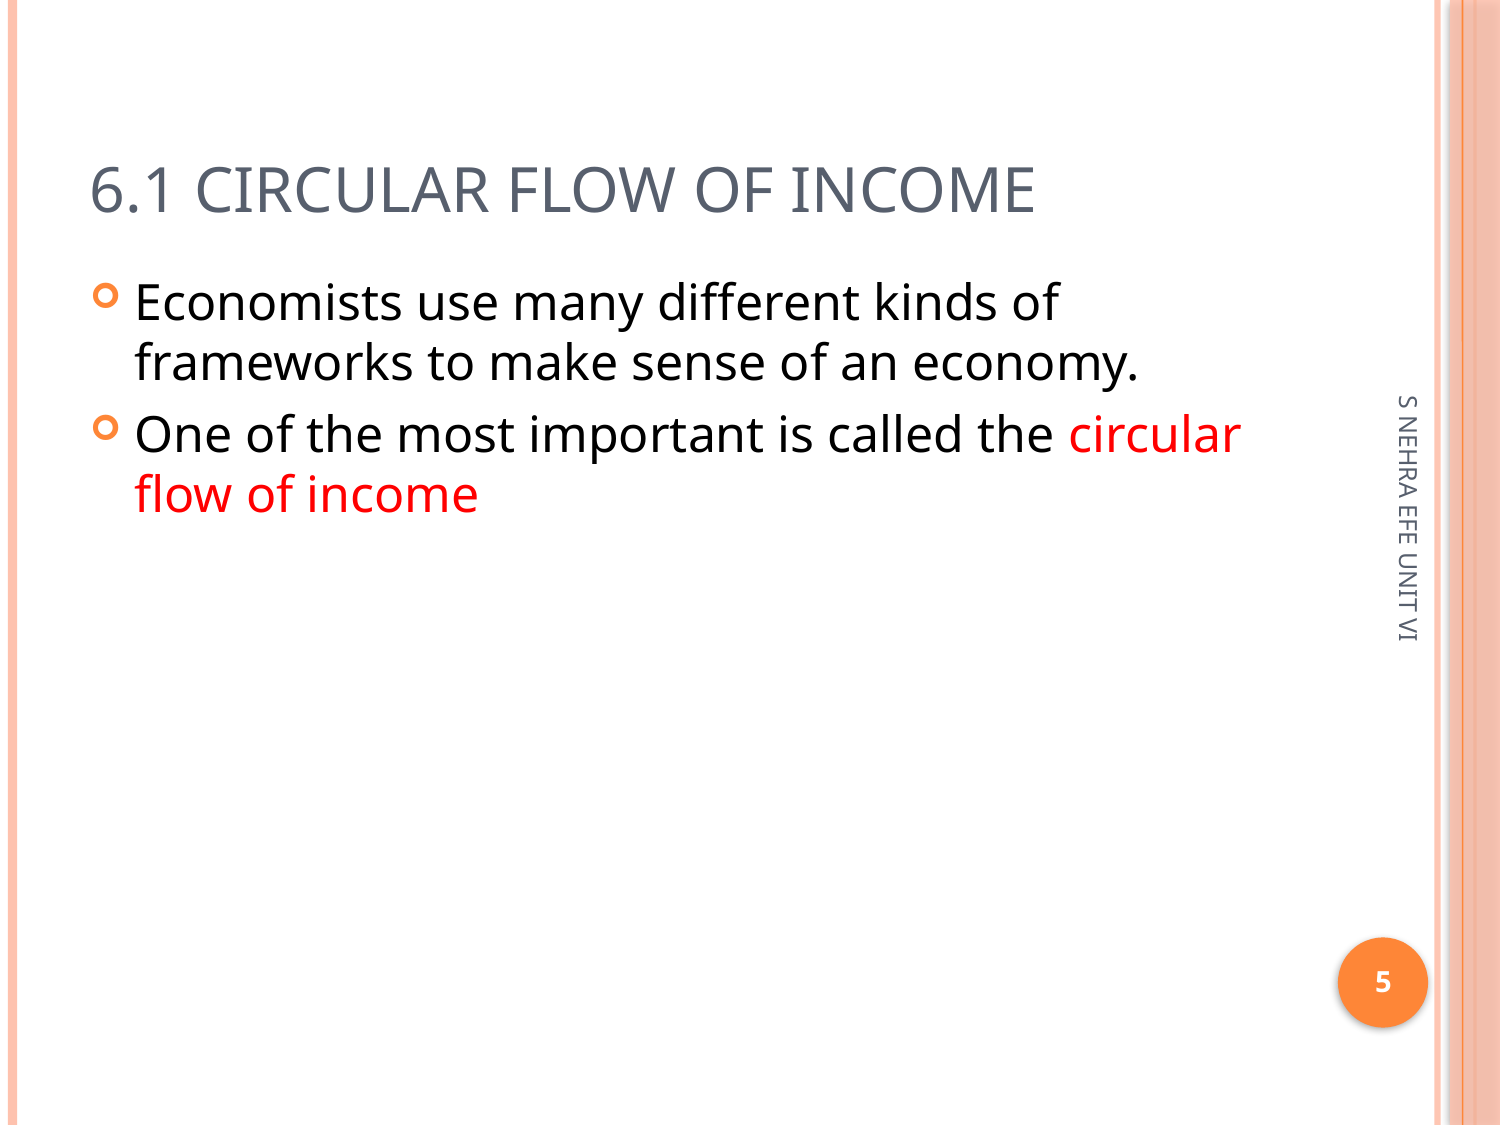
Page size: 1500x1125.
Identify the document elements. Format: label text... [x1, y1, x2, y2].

list Economists use many different kinds of frameworks to make sense of an economy. One of the most important is called the circular flow of income [74, 262, 1301, 1063]
title 6.1 Circular flow of income [75, 45, 1300, 233]
slide_number 5 [1333, 940, 1434, 1026]
footer S NEHRA EFE UNIT VI [1379, 380, 1440, 906]
